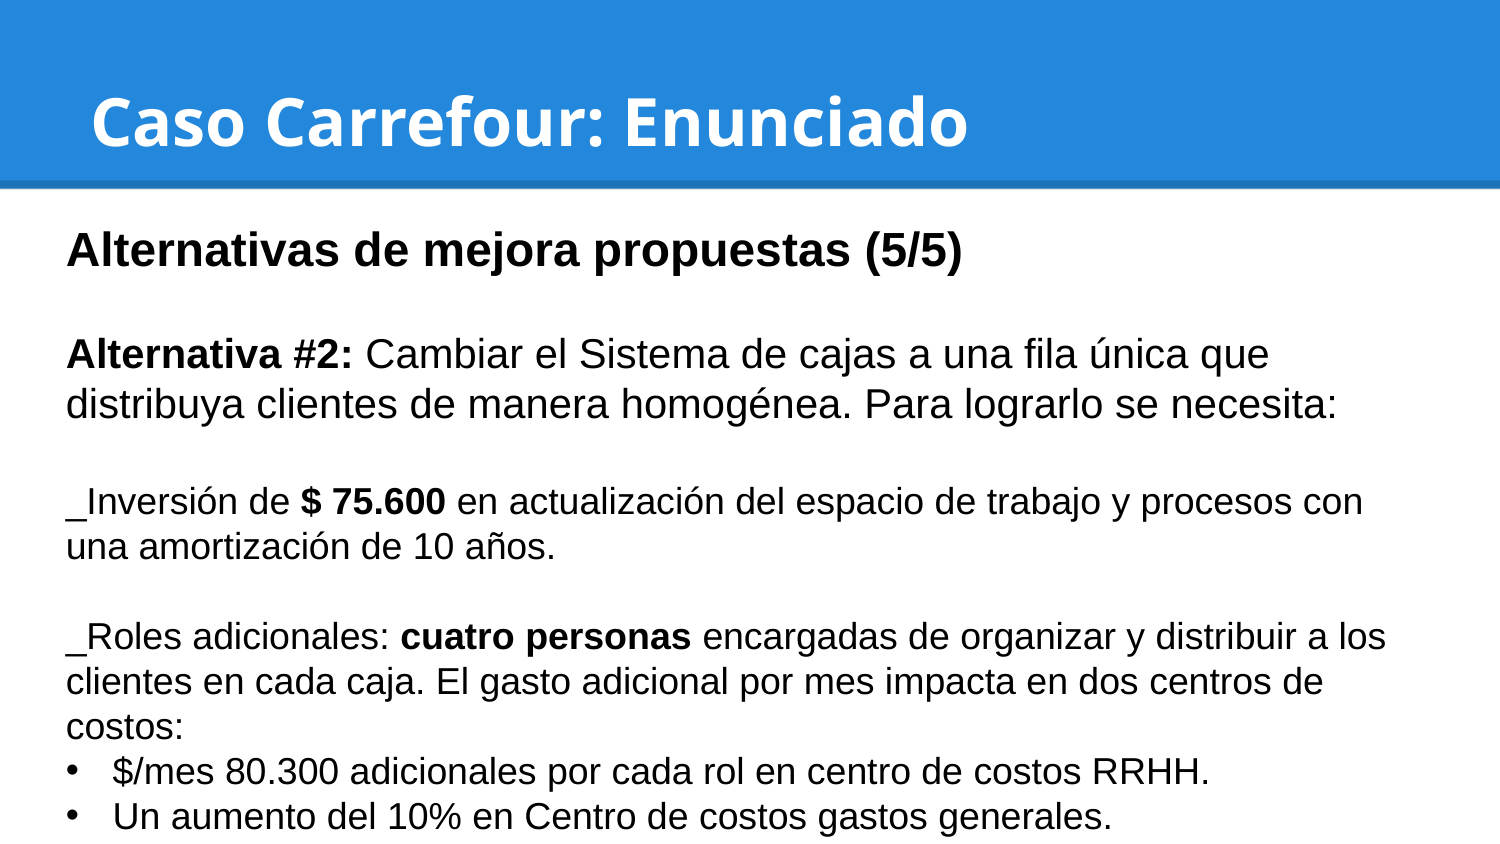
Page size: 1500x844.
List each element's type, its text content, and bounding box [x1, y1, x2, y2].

text_box Alternativas de mejora propuestas (5/5) Alternativa #2: Cambiar el Sistema de cajas a una fila única que distribuya clientes de manera homogénea. Para lograrlo se necesita: _Inversión de $ 75.600 en actualización del espacio de trabajo y procesos con una amortización de 10 años. _Roles adicionales: cuatro personas encargadas de organizar y distribuir a los clientes en cada caja. El gasto adicional por mes impacta en dos centros de costos: $/mes 80.300 adicionales por cada rol en centro de costos RRHH. Un aumento del 10% en Centro de costos gastos generales. [50, 204, 1447, 832]
title Caso Carrefour: Enunciado [75, 33, 1425, 175]
